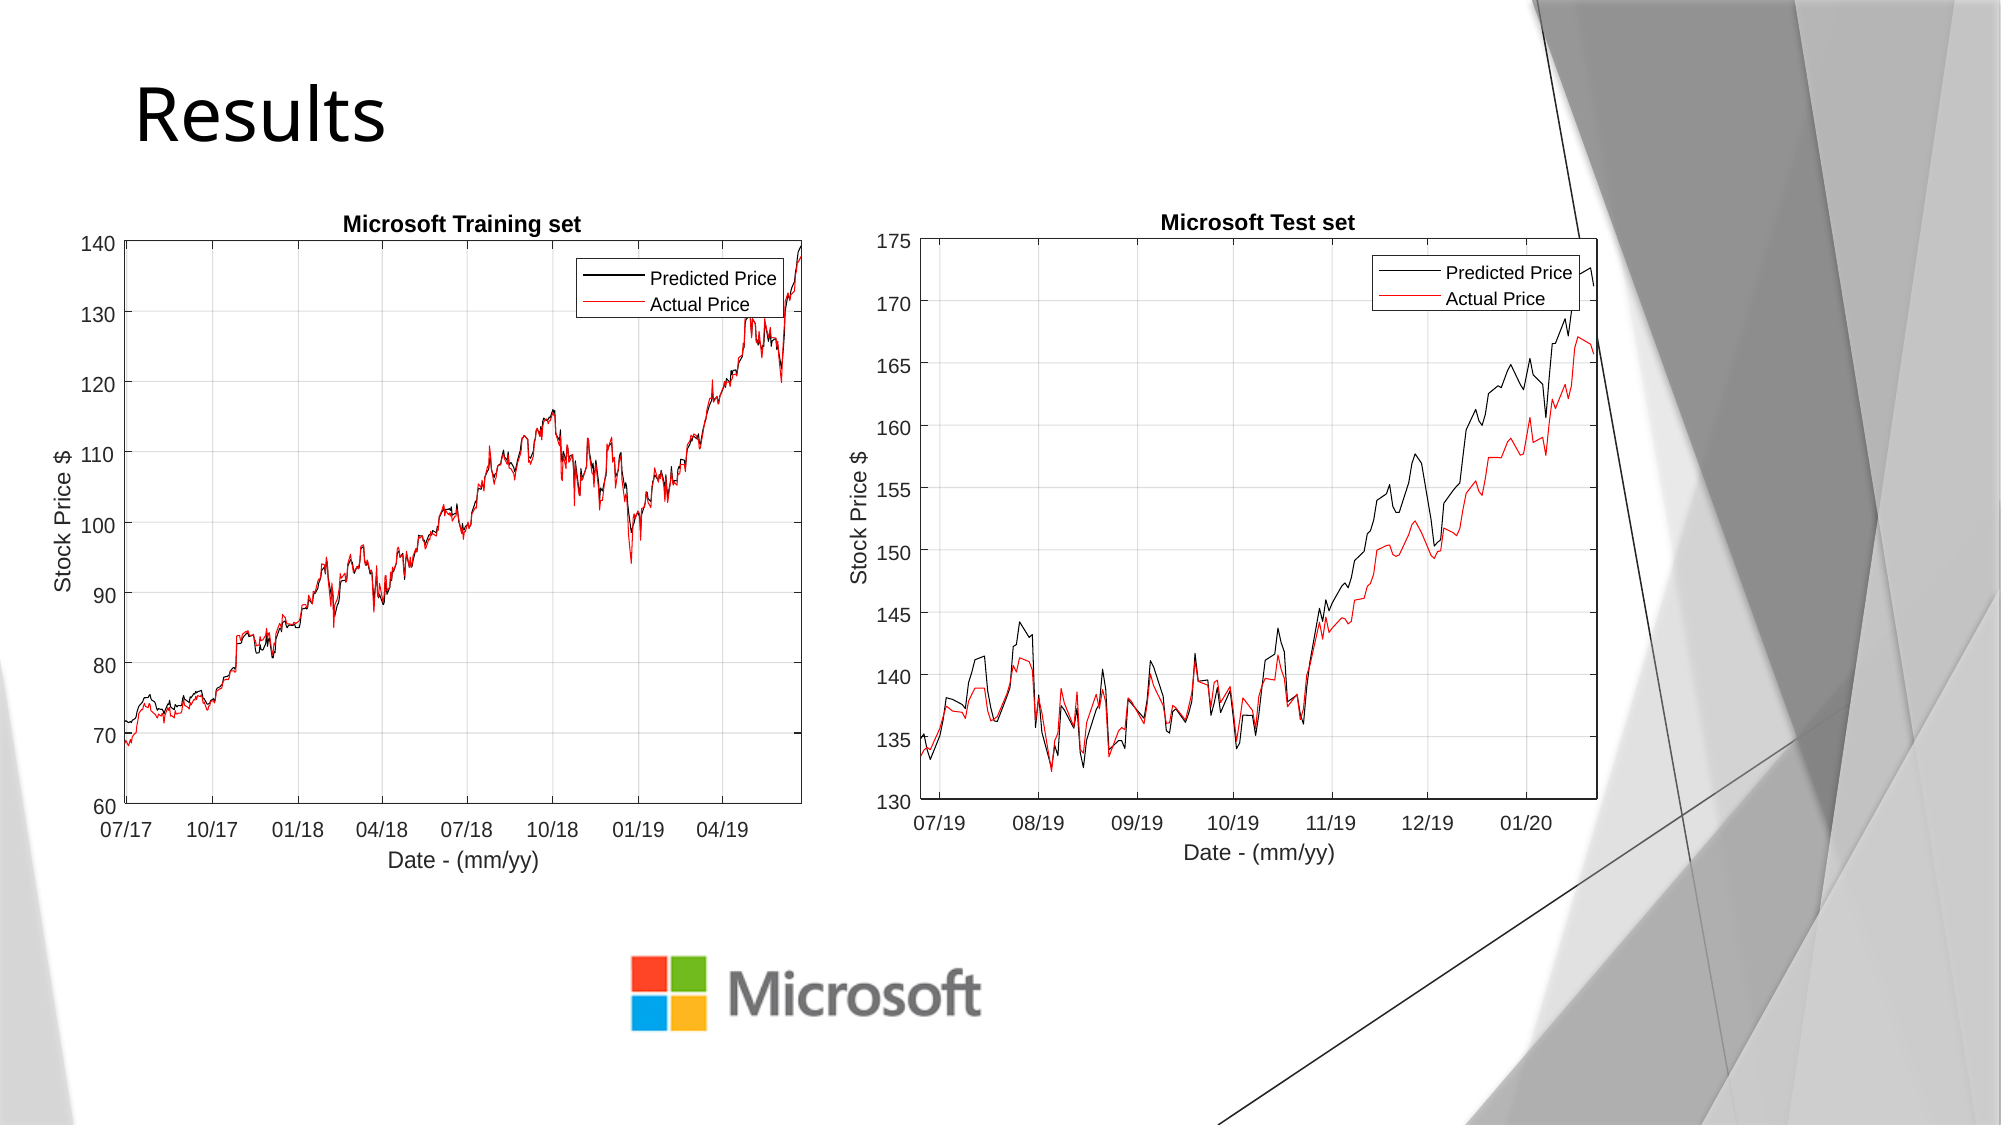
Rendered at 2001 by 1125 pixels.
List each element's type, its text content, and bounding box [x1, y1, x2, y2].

picture [622, 933, 992, 1049]
title Results [118, 41, 924, 182]
picture [10, 185, 1679, 878]
text_box Tangent Sigmoid function [953, 125, 1955, 185]
